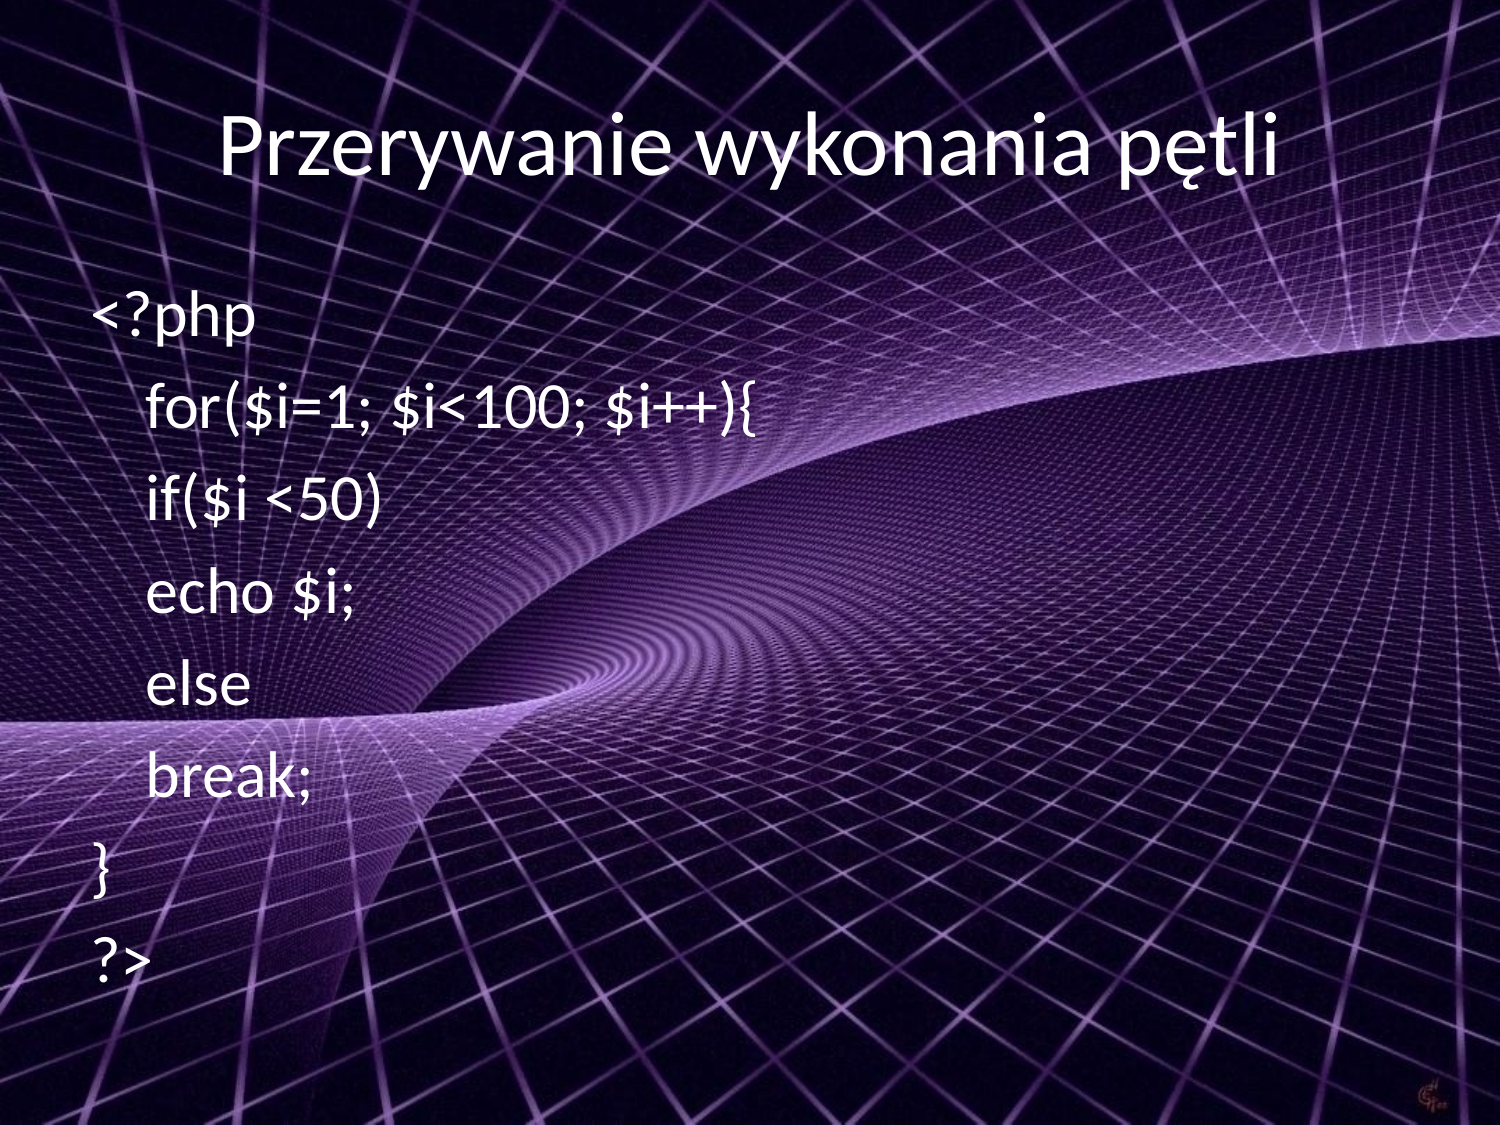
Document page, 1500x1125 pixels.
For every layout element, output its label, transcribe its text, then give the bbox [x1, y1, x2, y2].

title Przerywanie wykonania pętli [75, 45, 1425, 233]
list <?php for($i=1; $i<100; $i++){ if($i <50) echo $i; else break; } ?> [75, 262, 1425, 1005]
picture [0, 0, 1500, 1125]
